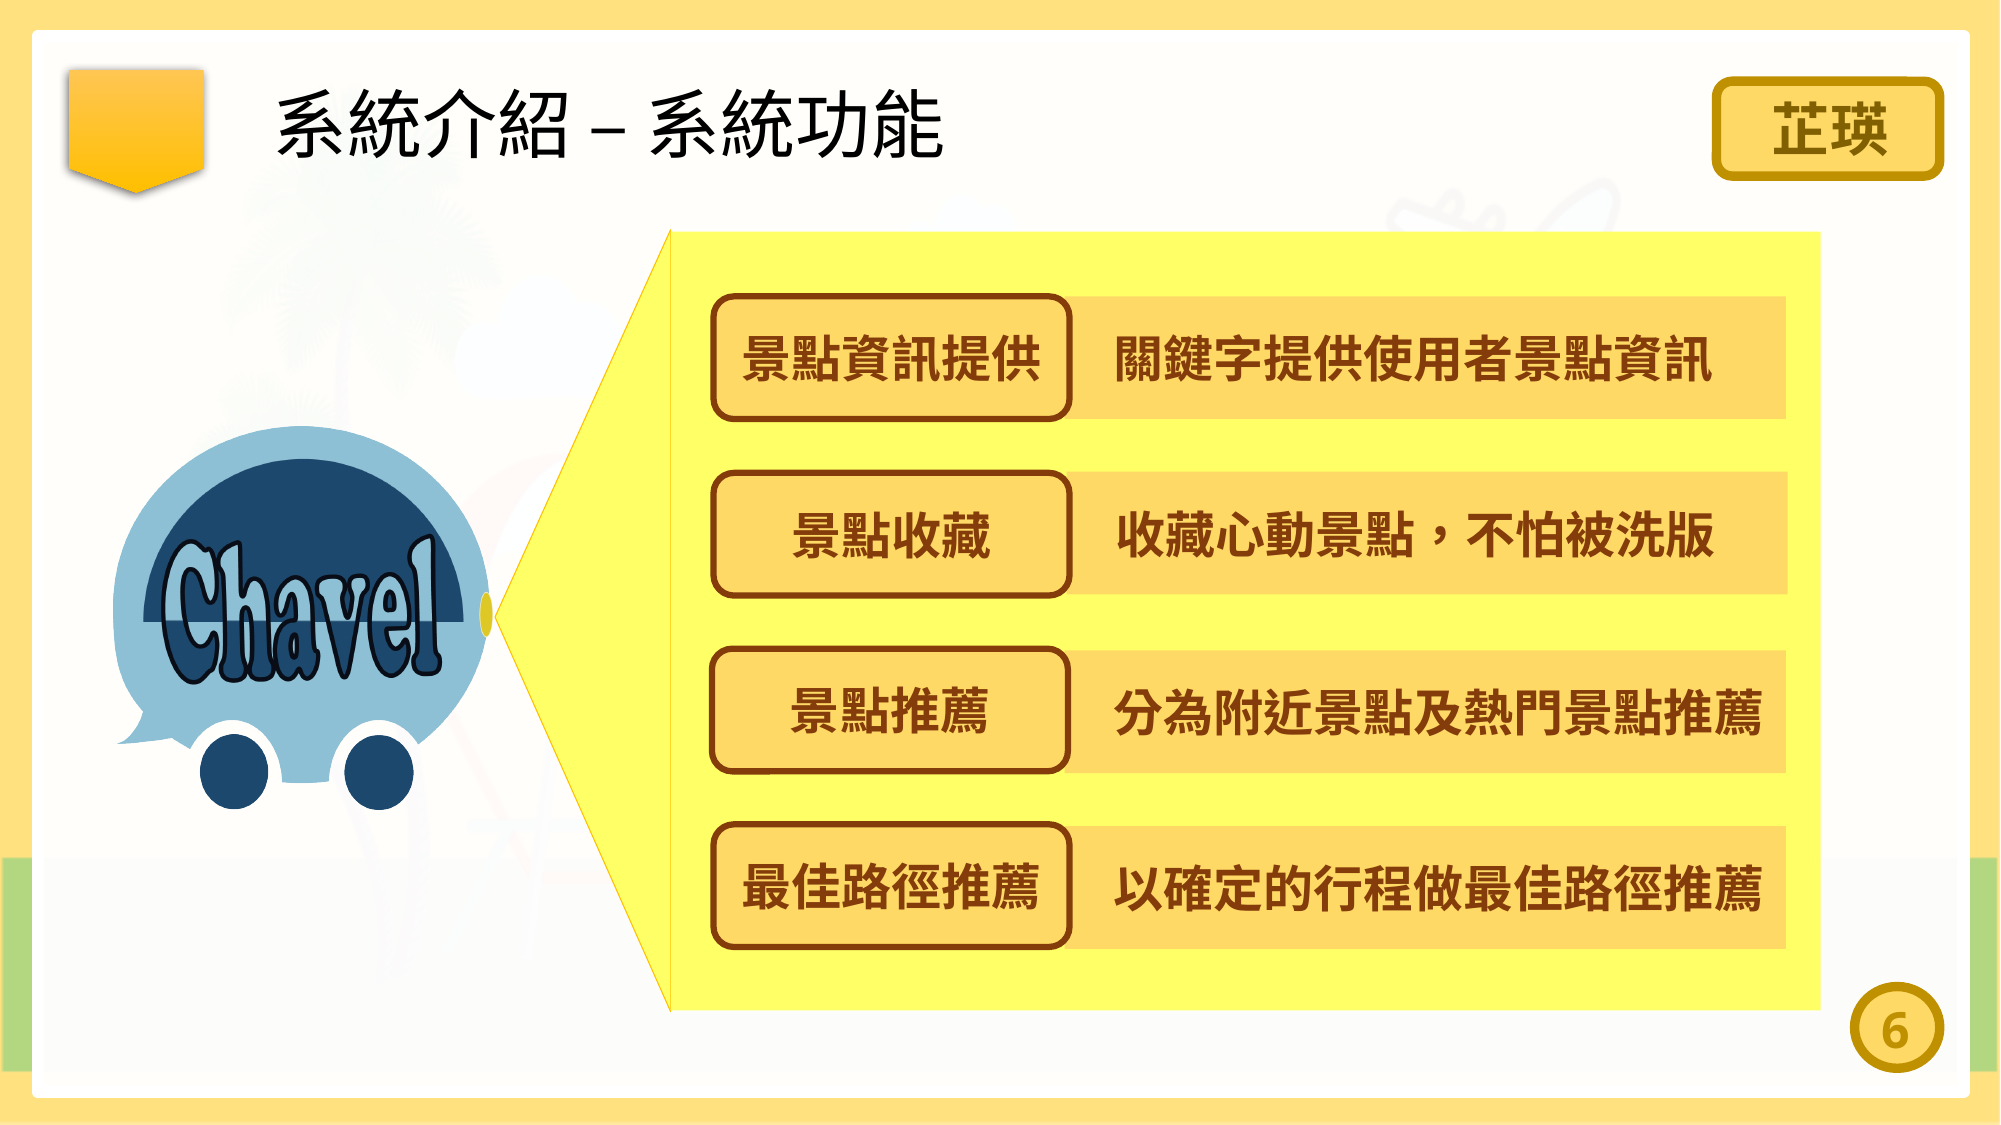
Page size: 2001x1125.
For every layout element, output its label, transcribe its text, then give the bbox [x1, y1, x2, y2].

text_box 芷瑛 [1757, 85, 1904, 171]
text_box 6 [1866, 990, 1925, 1066]
picture [0, 0, 2001, 1125]
text_box 系統介紹 – 系統功能 [257, 68, 1983, 189]
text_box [495, 229, 1821, 1012]
